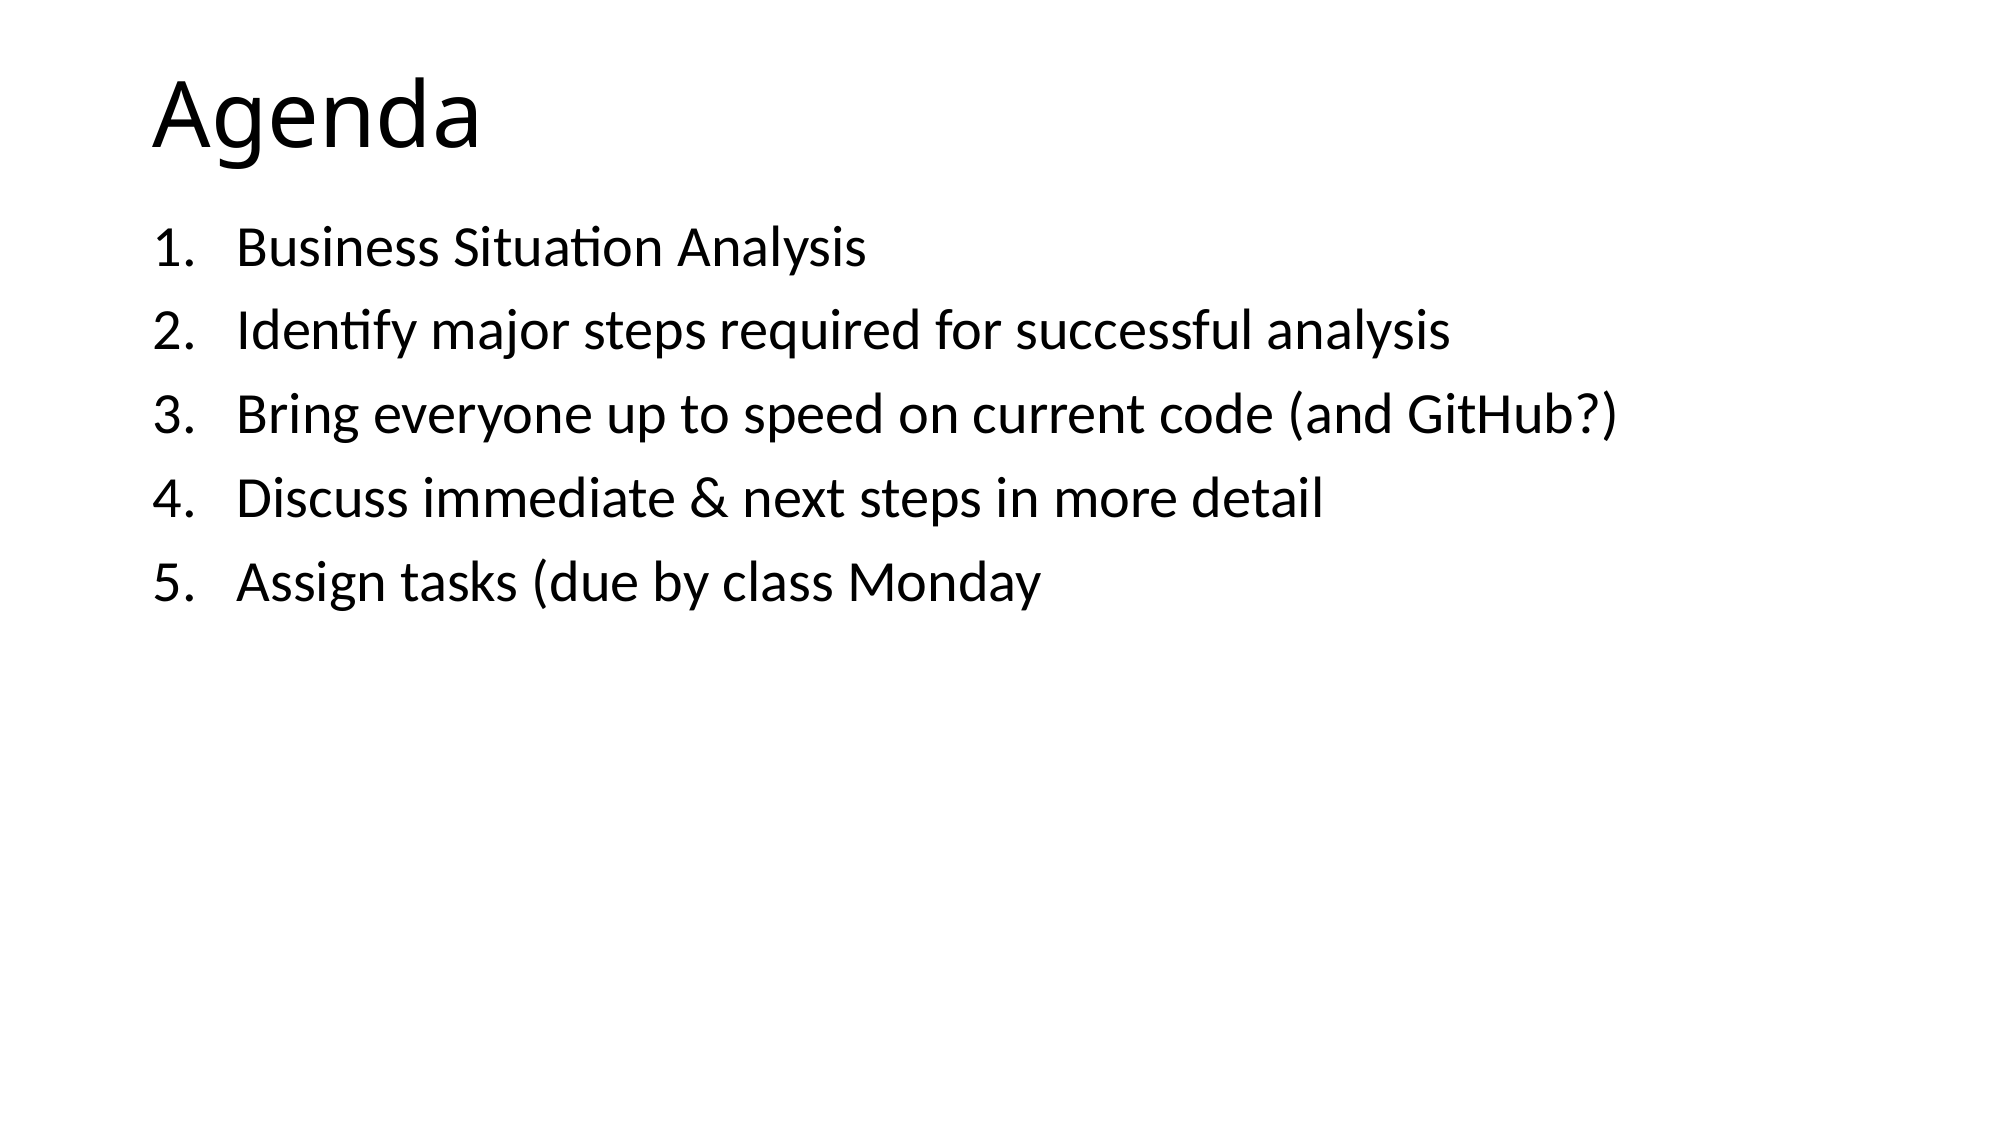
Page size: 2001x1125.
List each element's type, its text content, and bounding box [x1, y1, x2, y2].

list Business Situation Analysis Identify major steps required for successful analysis Bring everyone up to speed on current code (and GitHub?) Discuss immediate & next steps in more detail Assign tasks (due by class Monday [137, 208, 1863, 1014]
title Agenda [137, 59, 1863, 177]
